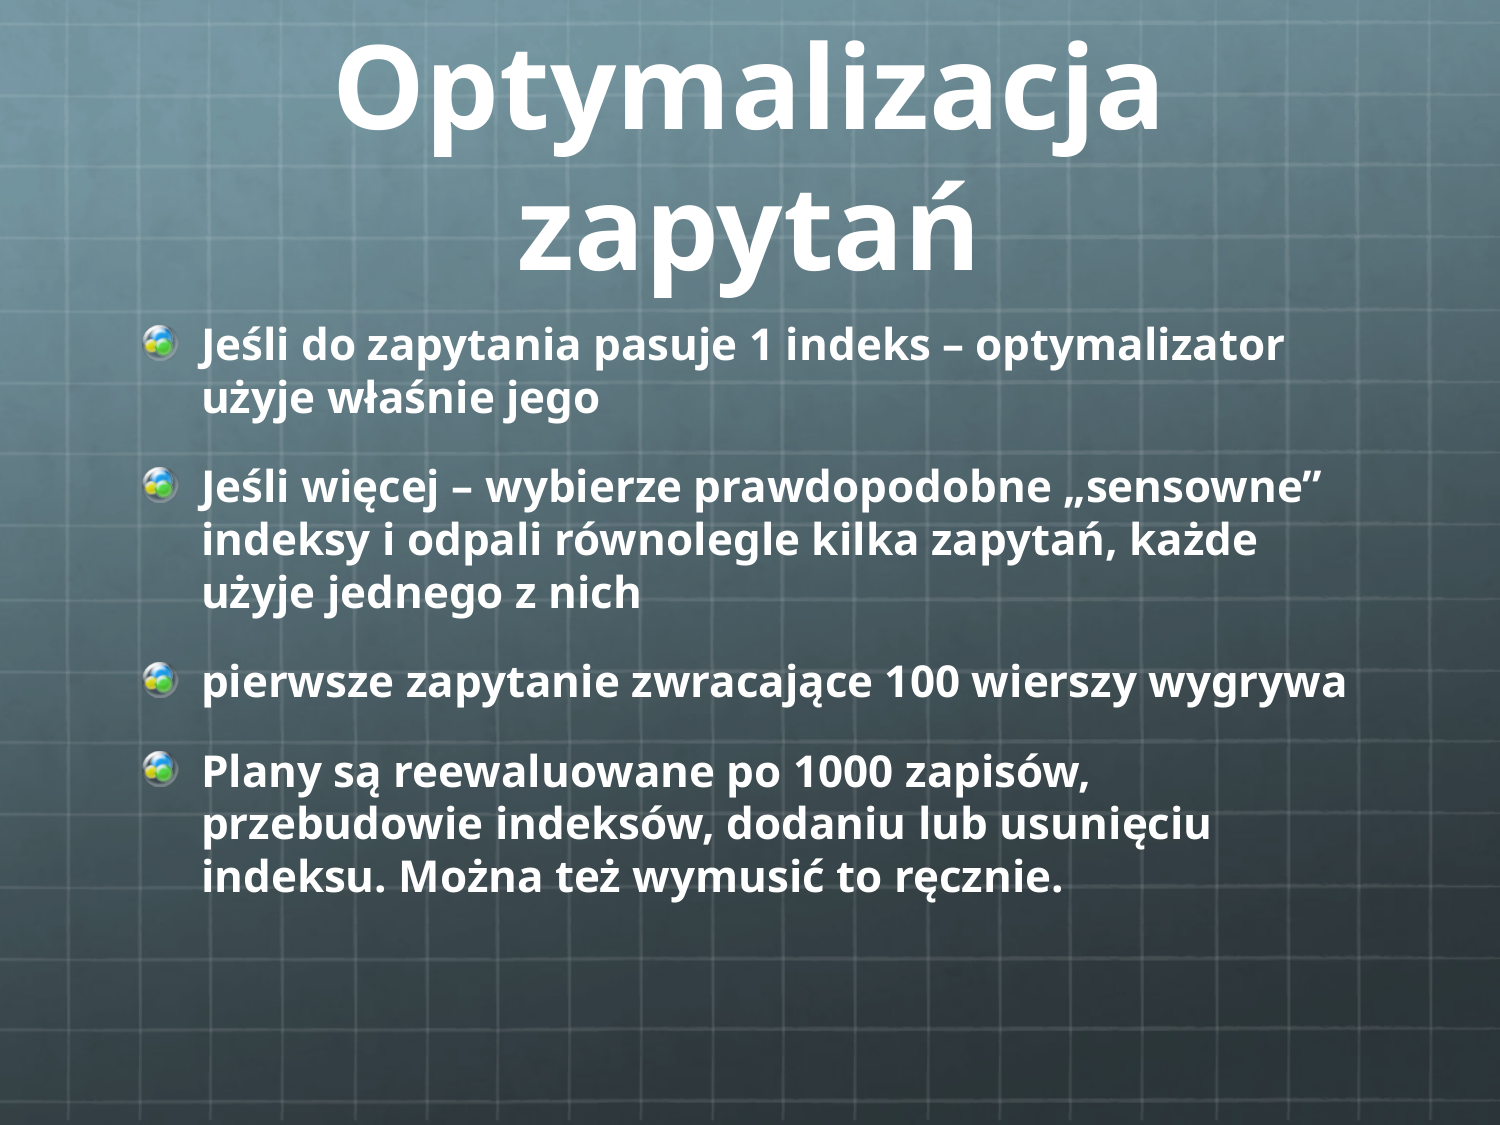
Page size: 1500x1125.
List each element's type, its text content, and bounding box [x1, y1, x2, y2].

title Optymalizacja zapytań [127, 17, 1372, 289]
picture [0, 0, 1500, 1125]
list Jeśli do zapytania pasuje 1 indeks – optymalizator użyje właśnie jego Jeśli więcej – wybierze prawdopodobne „sensowne” indeksy i odpali równolegle kilka zapytań, każde użyje jednego z nich pierwsze zapytanie zwracające 100 wierszy wygrywa Plany są reewaluowane po 1000 zapisów, przebudowie indeksów, dodaniu lub usunięciu indeksu. Można też wymusić to ręcznie. [127, 308, 1372, 958]
